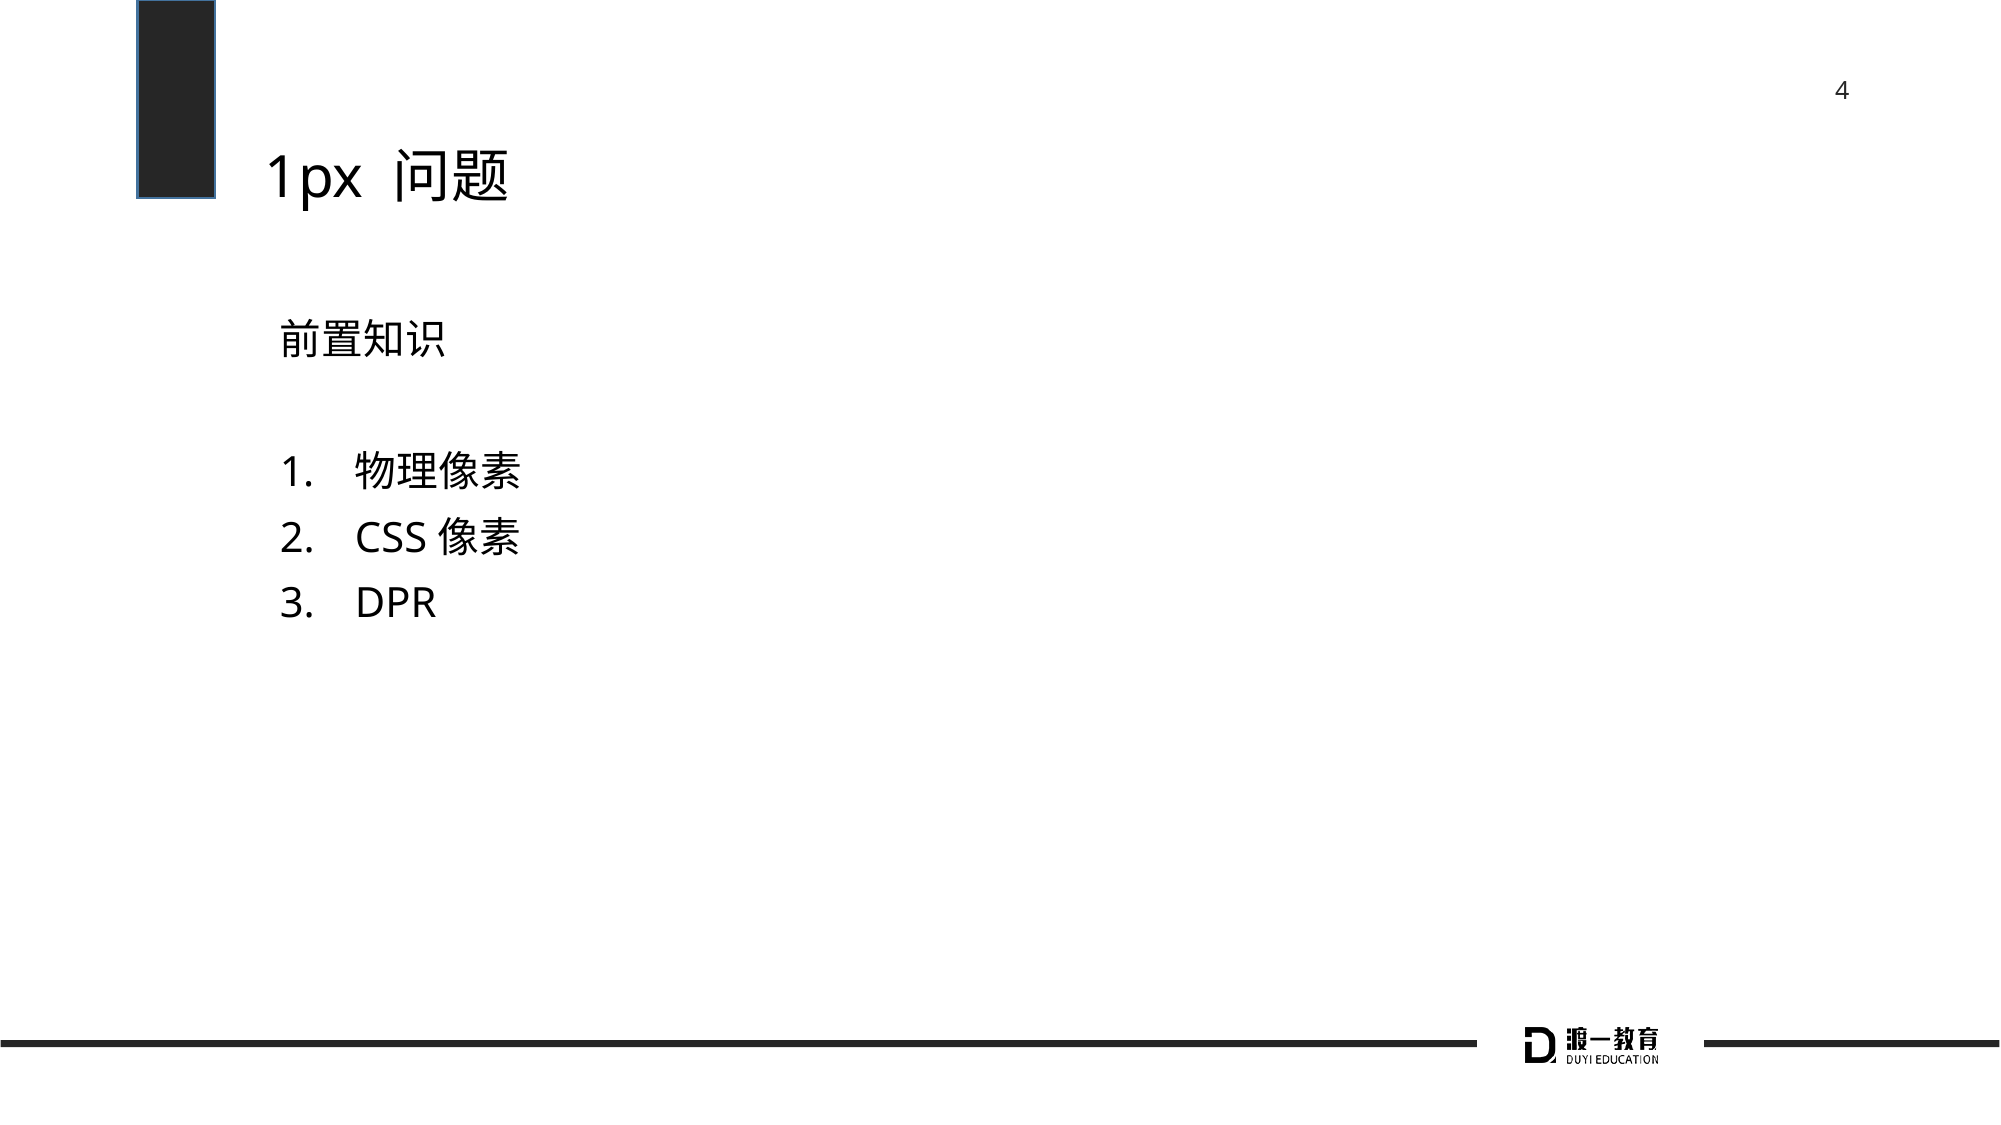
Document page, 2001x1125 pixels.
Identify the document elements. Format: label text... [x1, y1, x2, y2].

title 1px 问题 [249, 93, 1750, 218]
picture [1502, 1008, 1679, 1081]
subtitle 前置知识 物理像素 CSS像素 DPR [249, 303, 1750, 887]
